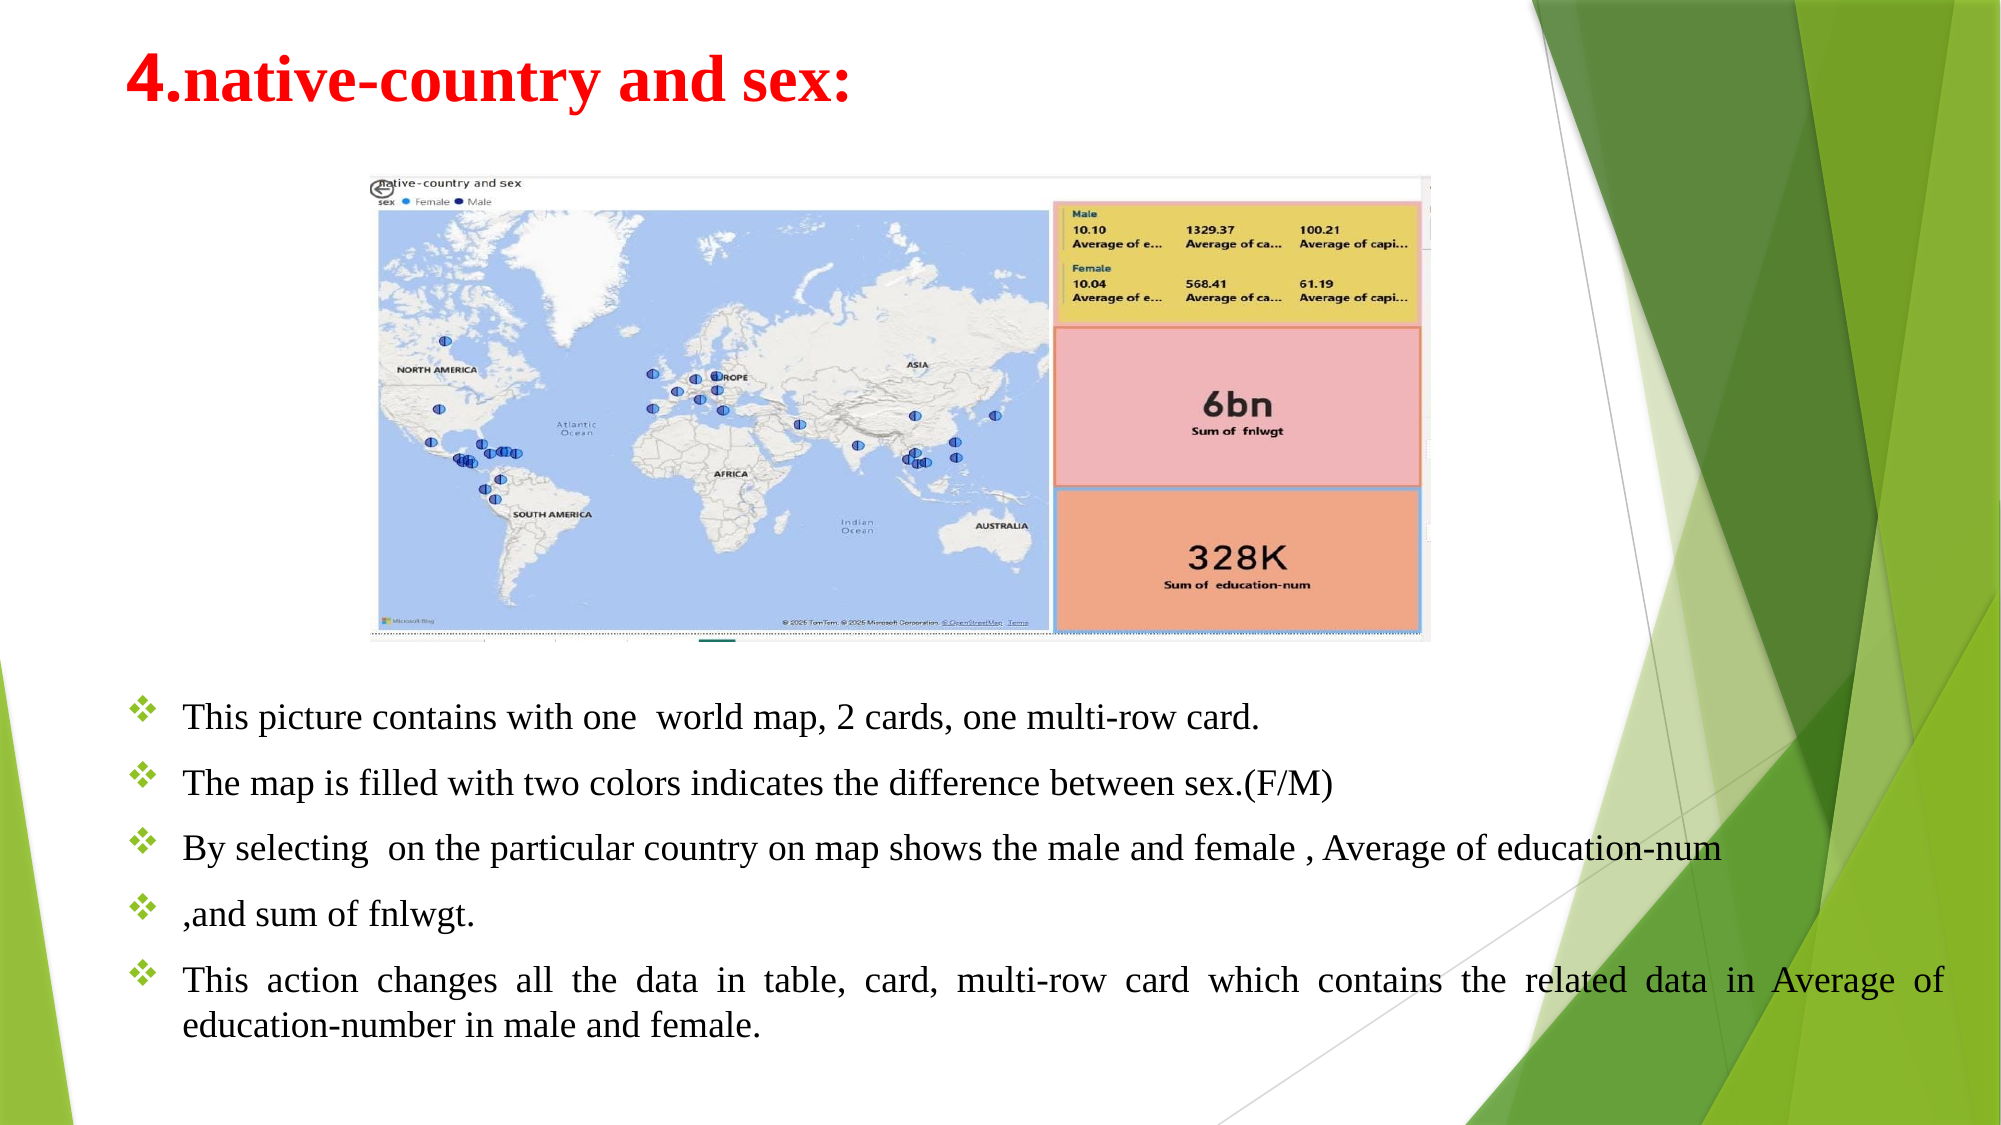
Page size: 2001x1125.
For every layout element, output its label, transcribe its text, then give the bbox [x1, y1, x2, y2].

list This picture contains with one world map, 2 cards, one multi-row card. The map is filled with two colors indicates the difference between sex.(F/M) By selecting on the particular country on map shows the male and female , Average of education-num ,and sum of fnlwgt. This action changes all the data in table, card, multi-row card which contains the related data in Average of education-number in male and female. [111, 133, 1963, 1084]
picture [370, 173, 1432, 643]
title 4.native-country and sex: [111, 27, 1522, 133]
